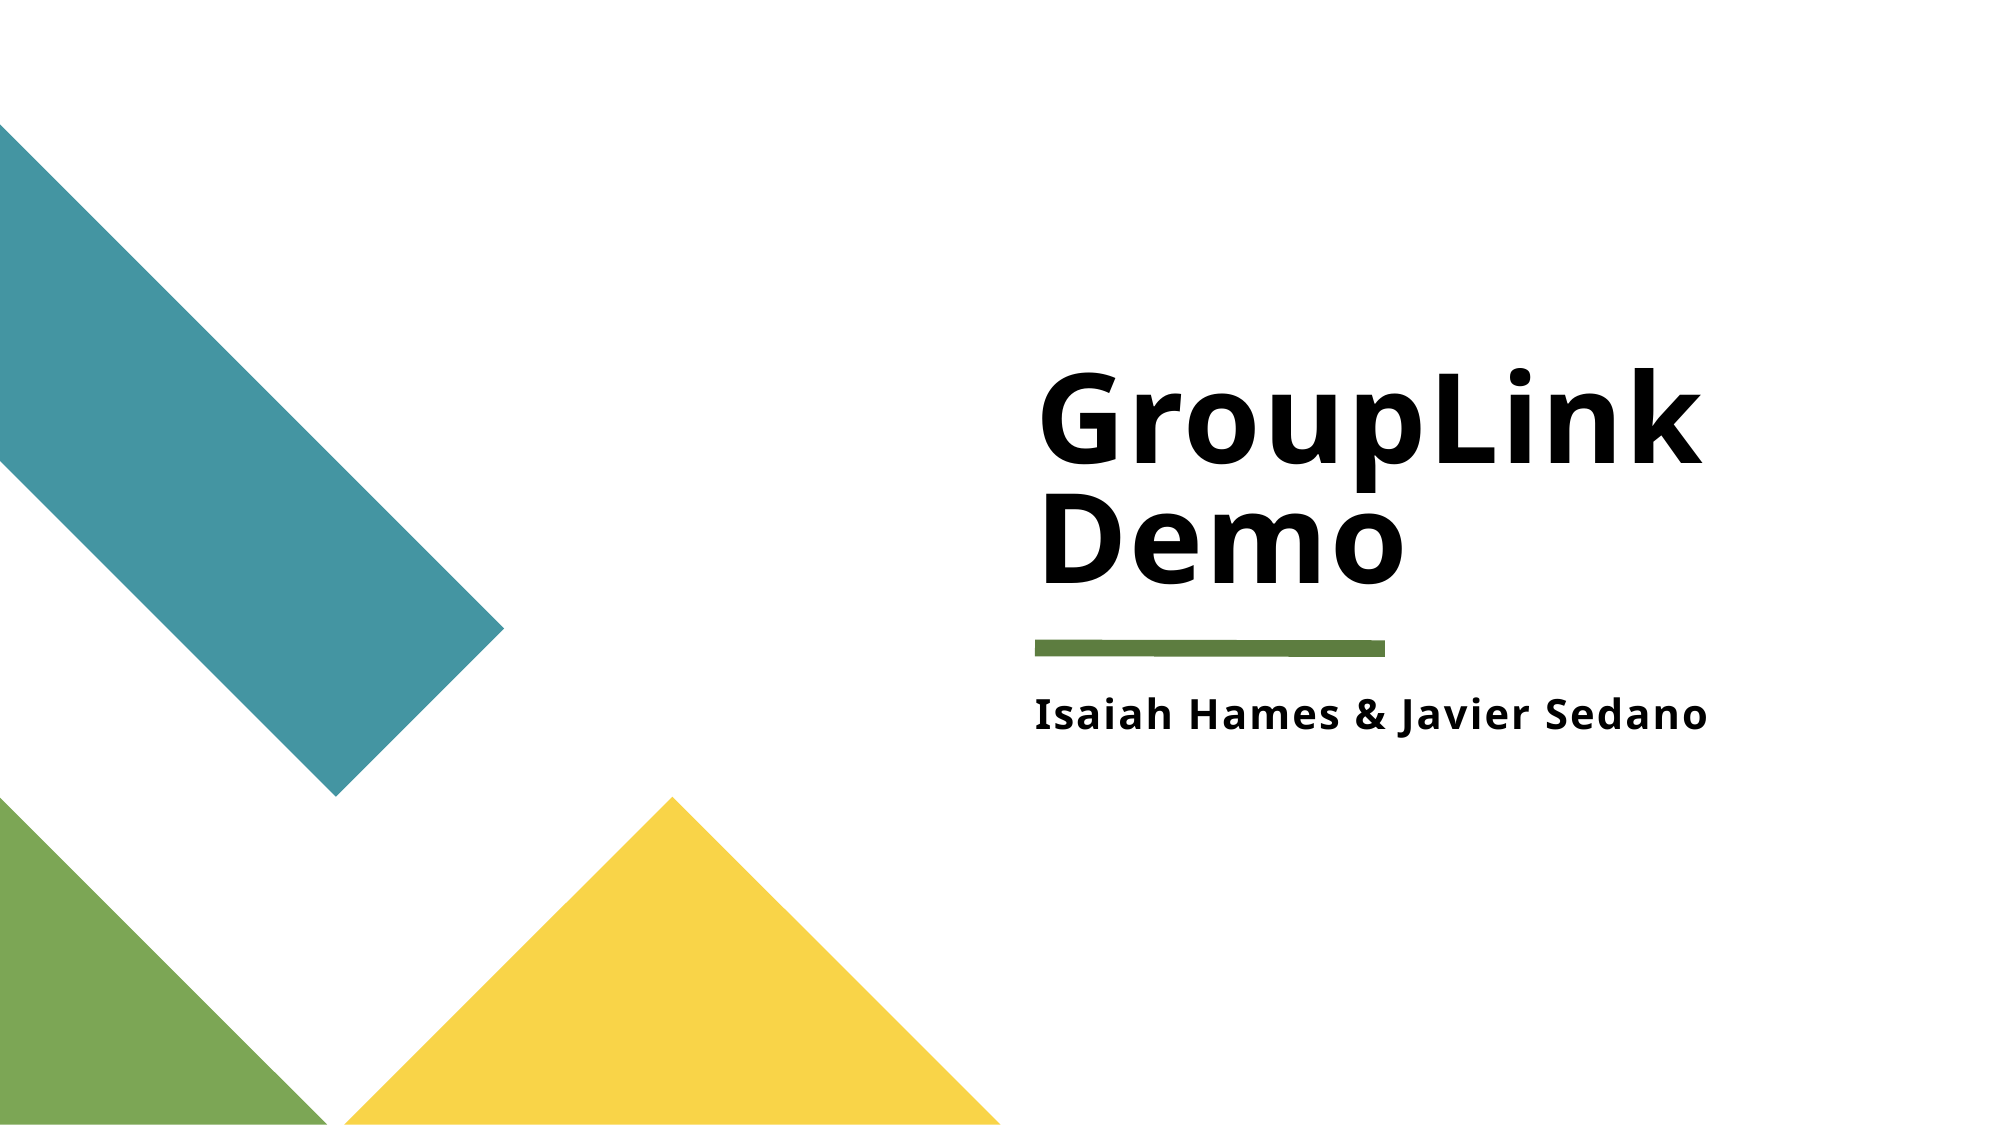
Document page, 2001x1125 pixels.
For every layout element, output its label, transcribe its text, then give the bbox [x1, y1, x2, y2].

title GroupLink Demo [1035, 67, 1936, 608]
text_box Isaiah Hames & Javier Sedano [1035, 655, 1746, 738]
